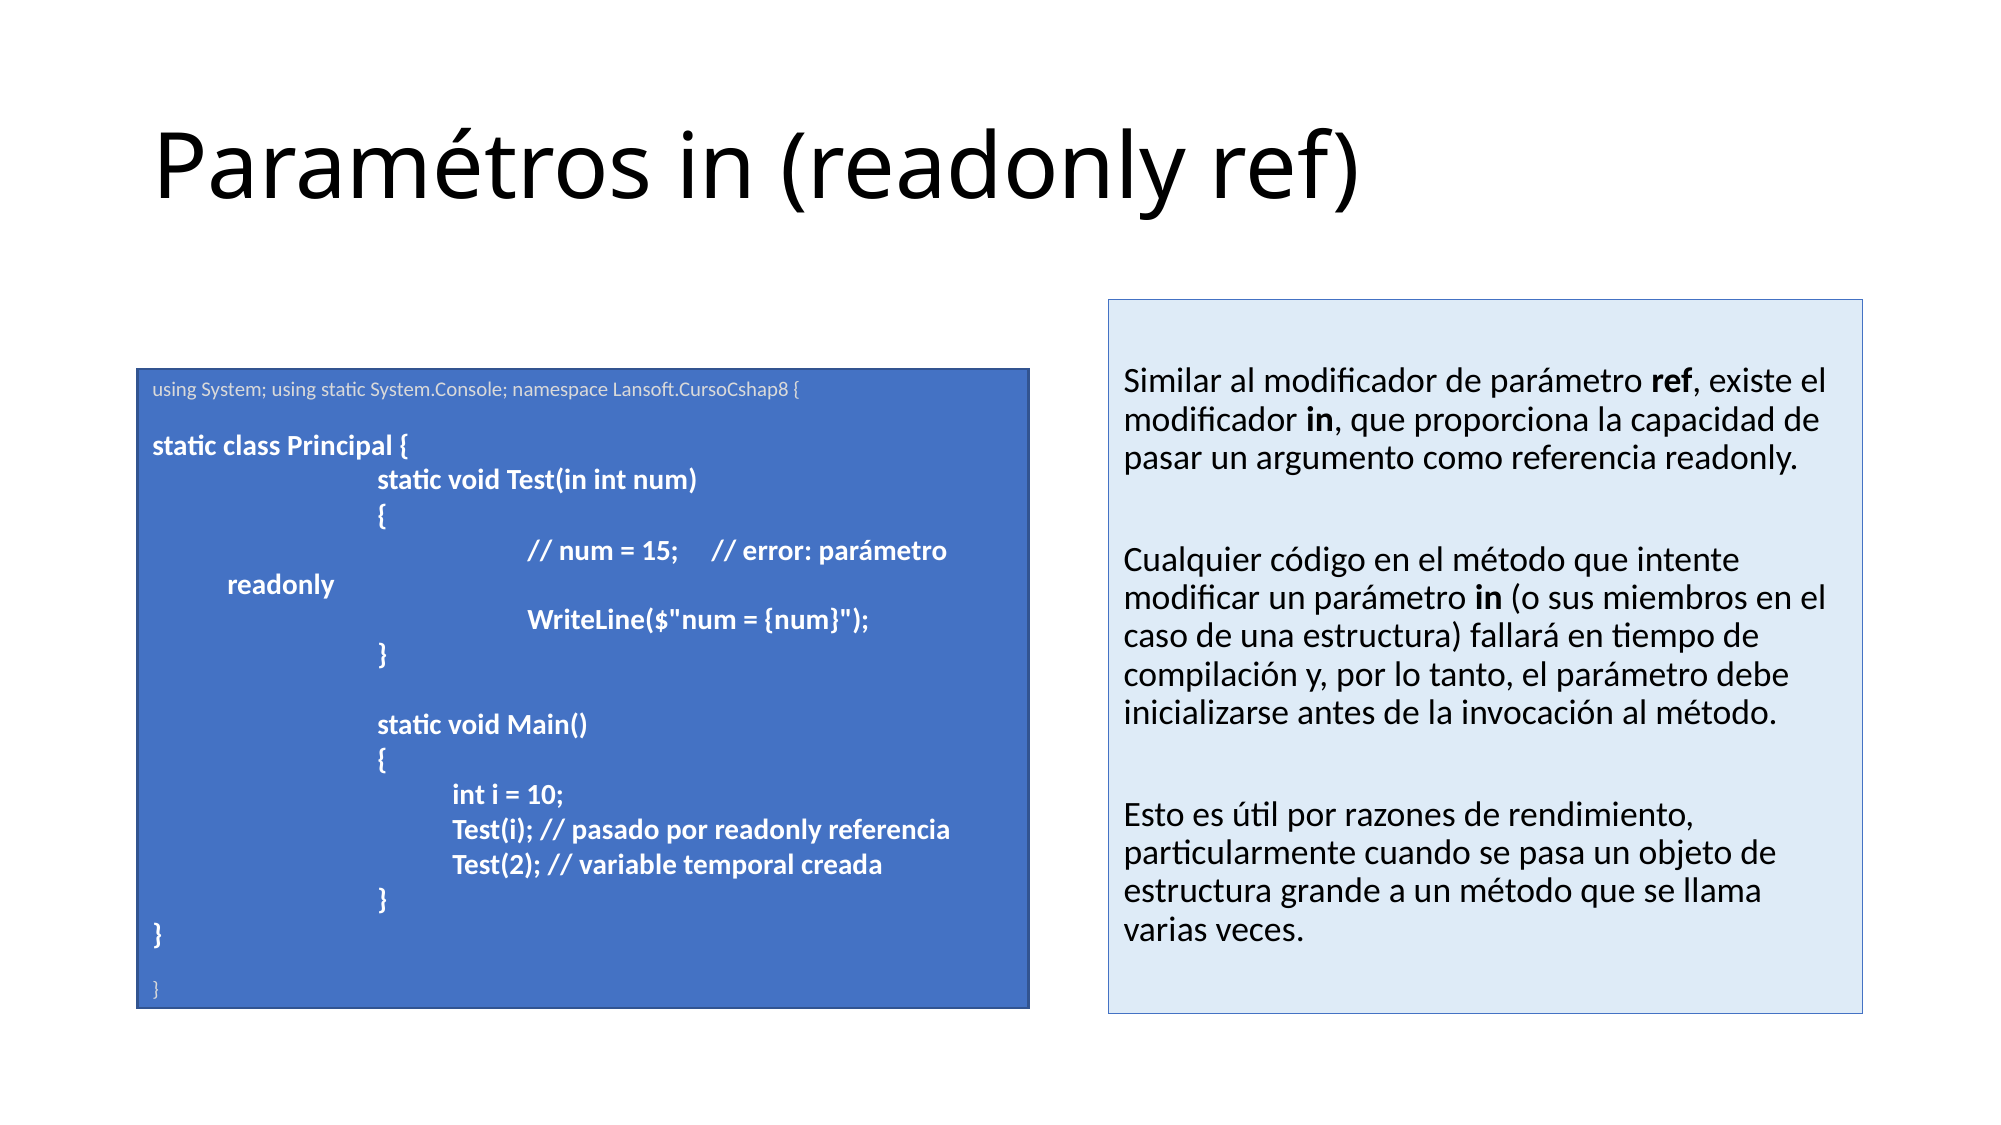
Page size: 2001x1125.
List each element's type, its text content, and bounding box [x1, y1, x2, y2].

title Paramétros in (readonly ref) [137, 59, 1863, 278]
list Similar al modificador de parámetro ref, existe el modificador in, que proporciona la capacidad de pasar un argumento como referencia readonly. Cualquier código en el método que intente modificar un parámetro in (o sus miembros en el caso de una estructura) fallará en tiempo de compilación y, por lo tanto, el parámetro debe inicializarse antes de la invocación al método. Esto es útil por razones de rendimiento, particularmente cuando se pasa un objeto de estructura grande a un método que se llama varias veces. [1108, 299, 1863, 1014]
text_box using System; using static System.Console; namespace Lansoft.CursoCshap8 { static class Principal { static void Test(in int num) { // num = 15; // error: parámetro readonly WriteLine($"num = {num}"); } static void Main() { int i = 10; Test(i); // pasado por readonly referencia Test(2); // variable temporal creada } } } [136, 368, 1030, 1009]
